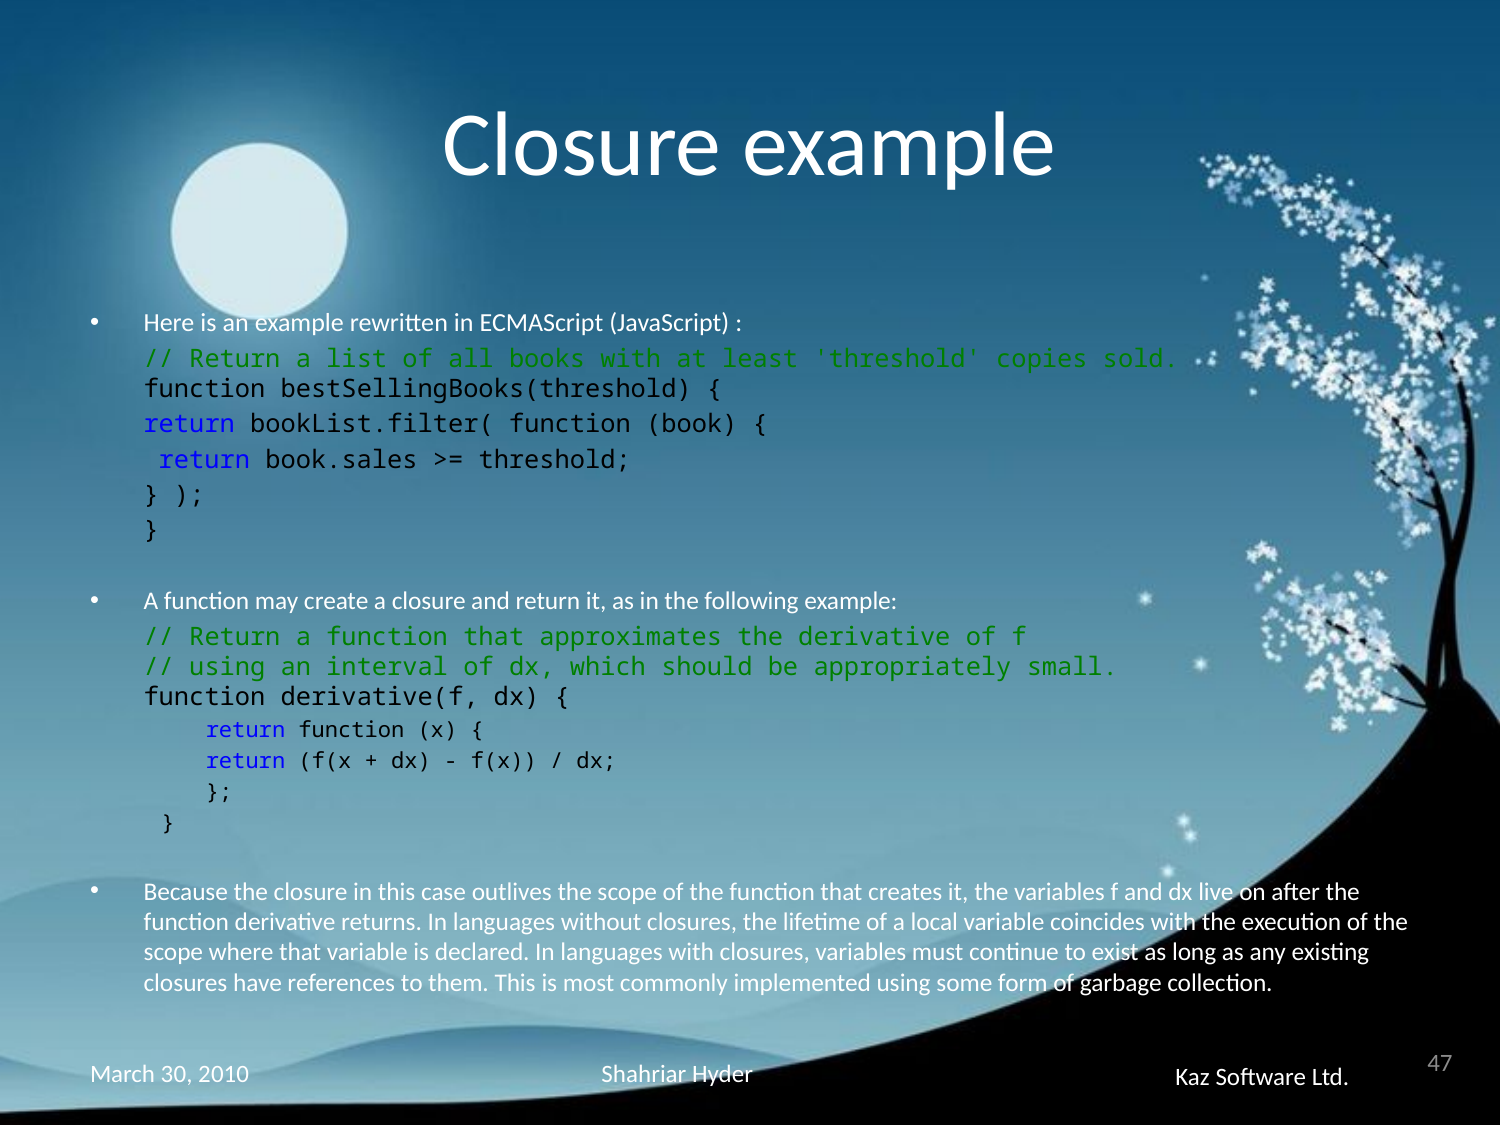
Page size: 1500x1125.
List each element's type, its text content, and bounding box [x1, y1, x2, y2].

picture [0, 0, 1500, 1125]
slide_number 47 [1155, 1024, 1468, 1100]
list Here is an example rewritten in ECMAScript (JavaScript) : // Return a list of all books with at least 'threshold' copies sold. function bestSellingBooks(threshold) { return bookList.filter( function (book) { return book.sales >= threshold; } ); } A function may create a closure and return it, as in the following example: // Return a function that approximates the derivative of f // using an interval of dx, which should be appropriately small. function derivative(f, dx) { return function (x) { return (f(x + dx) - f(x)) / dx; }; } Because the closure in this case outlives the scope of the function that creates it, the variables f and dx live on after the function derivative returns. In languages without closures, the lifetime of a local variable coincides with the execution of the scope where that variable is declared. In languages with closures, variables must continue to exist as long as any existing closures have references to them. This is most commonly implemented using some form of garbage collection. [75, 262, 1425, 1005]
text_box Kaz Software Ltd. [1025, 1044, 1500, 1105]
title Closure example [75, 45, 1425, 233]
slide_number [75, 1042, 425, 1103]
footer Shahriar Hyder [439, 1042, 915, 1103]
